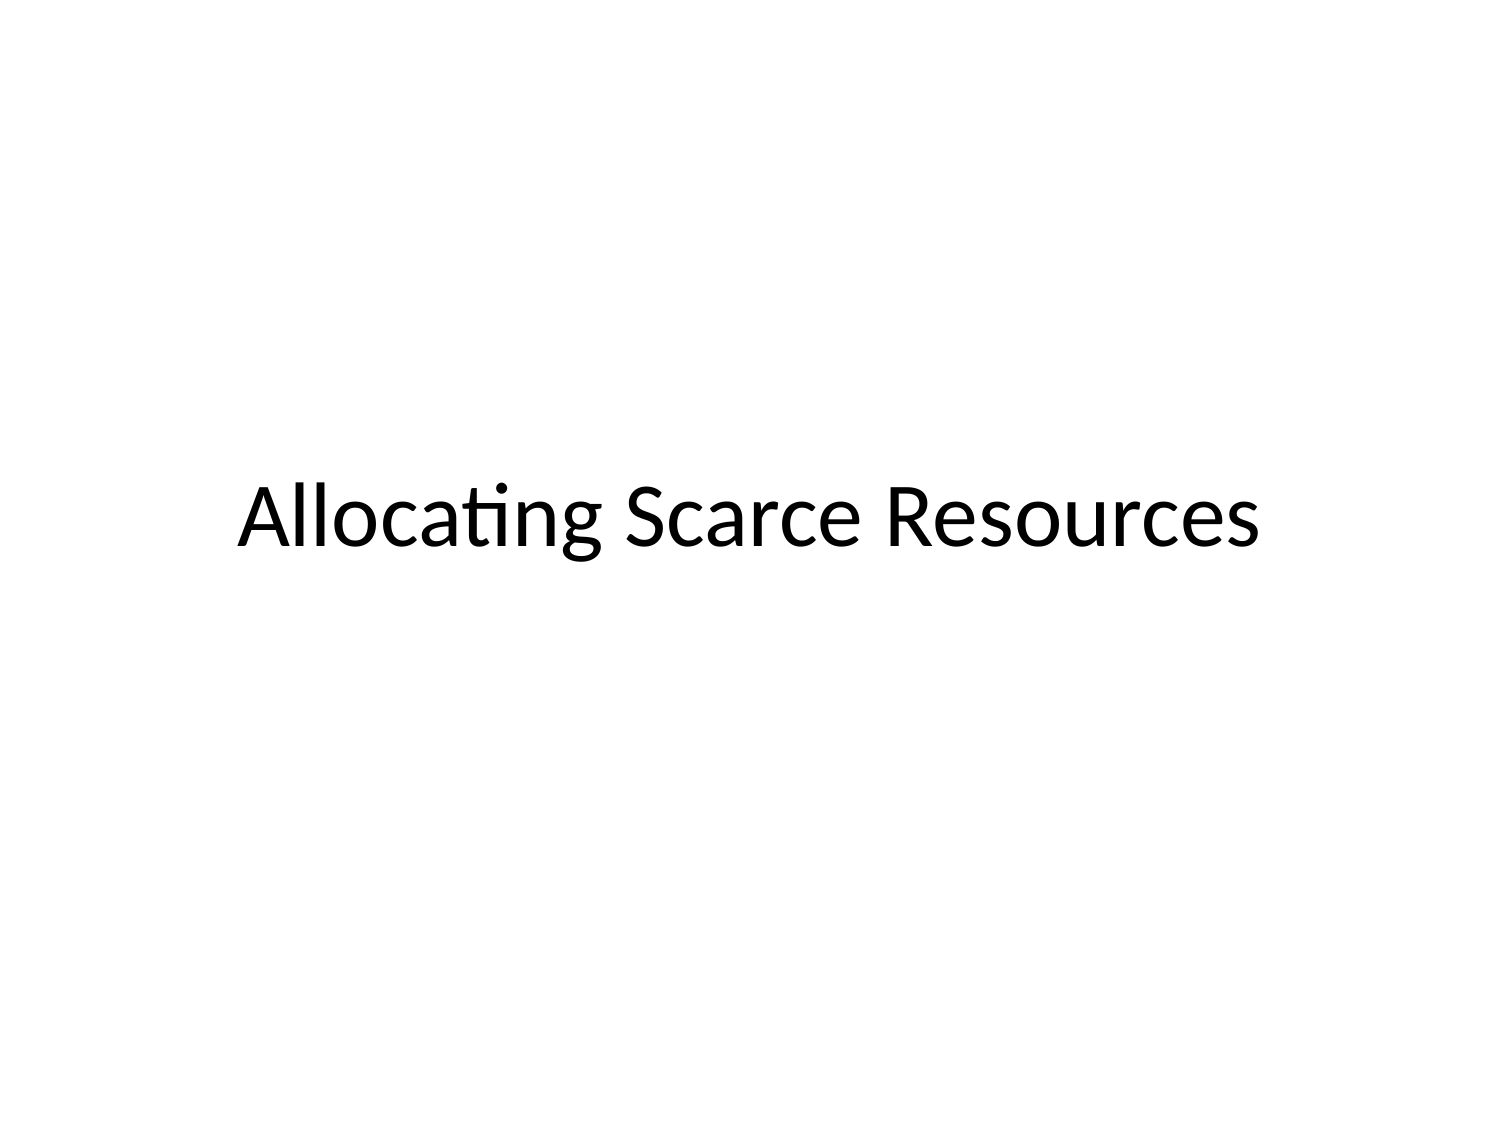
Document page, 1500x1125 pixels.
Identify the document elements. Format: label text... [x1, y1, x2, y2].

title Allocating Scarce Resources [75, 416, 1425, 604]
